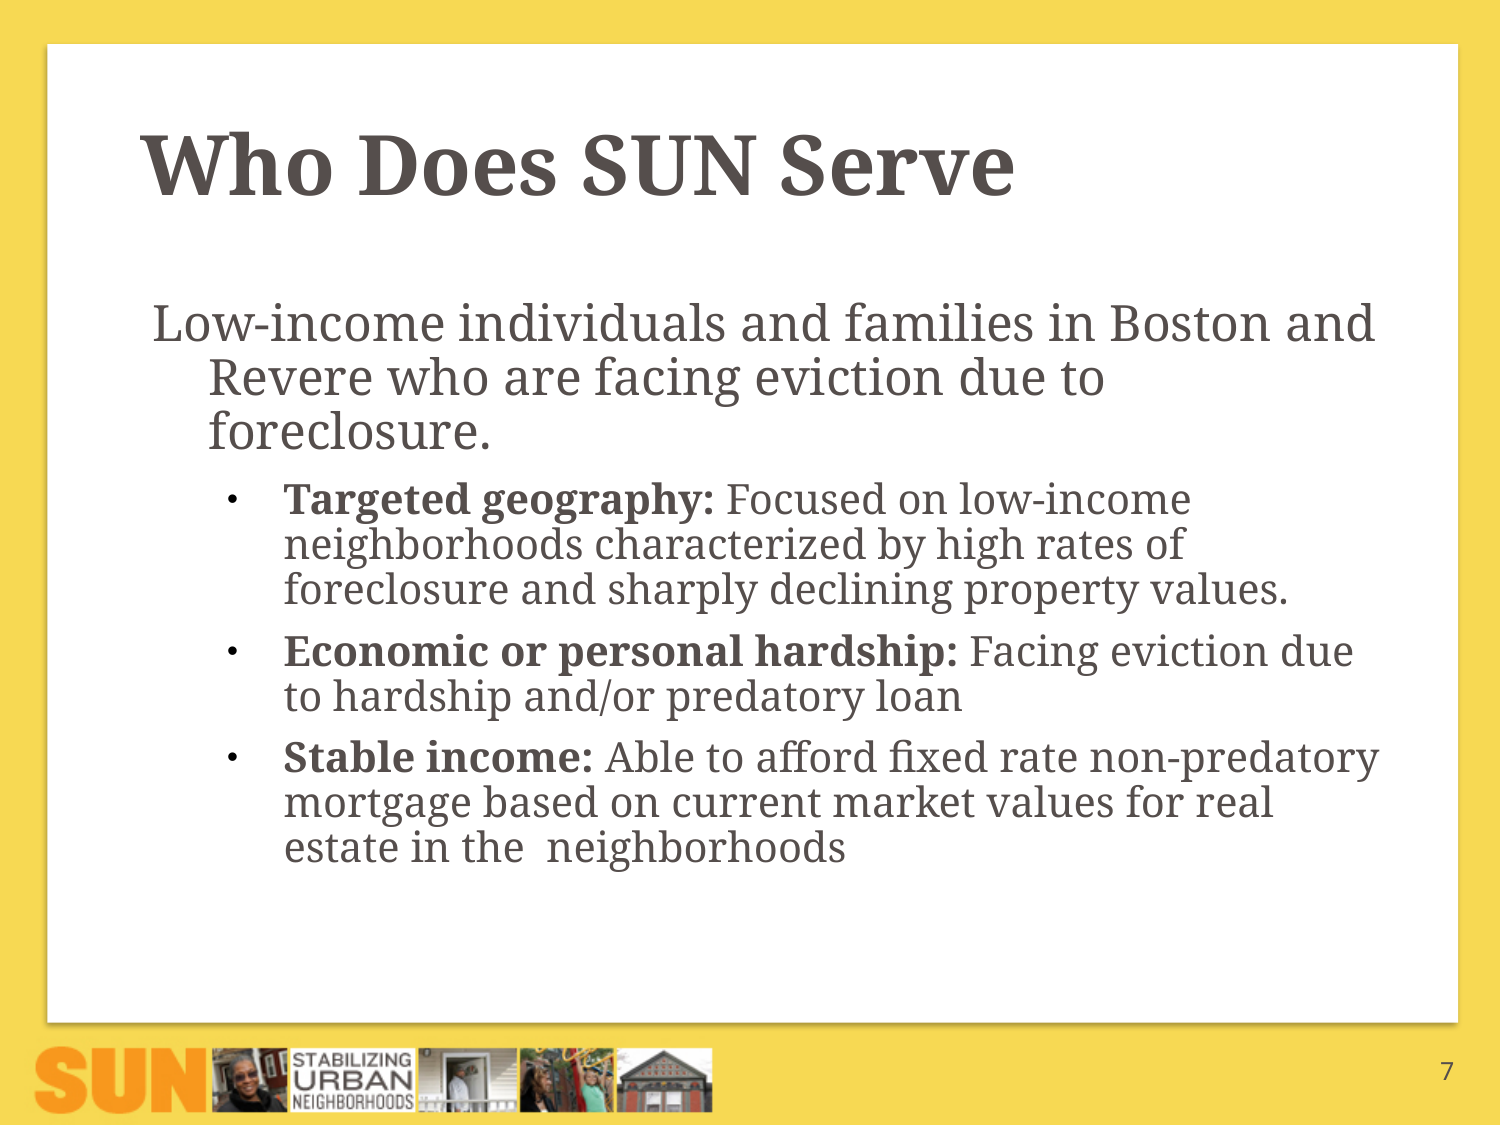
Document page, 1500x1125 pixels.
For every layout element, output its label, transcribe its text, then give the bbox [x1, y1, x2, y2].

slide_number 7 [1387, 1042, 1470, 1103]
picture [0, 0, 1500, 1125]
title Who Does SUN Serve [125, 99, 1425, 225]
text_box Low-income individuals and families in Boston and Revere who are facing eviction due to foreclosure. Targeted geography: Focused on low-income neighborhoods characterized by high rates of foreclosure and sharply declining property values. Economic or personal hardship: Facing eviction due to hardship and/or predatory loan Stable income: Able to afford fixed rate non-predatory mortgage based on current market values for real estate in the neighborhoods [137, 291, 1400, 1075]
